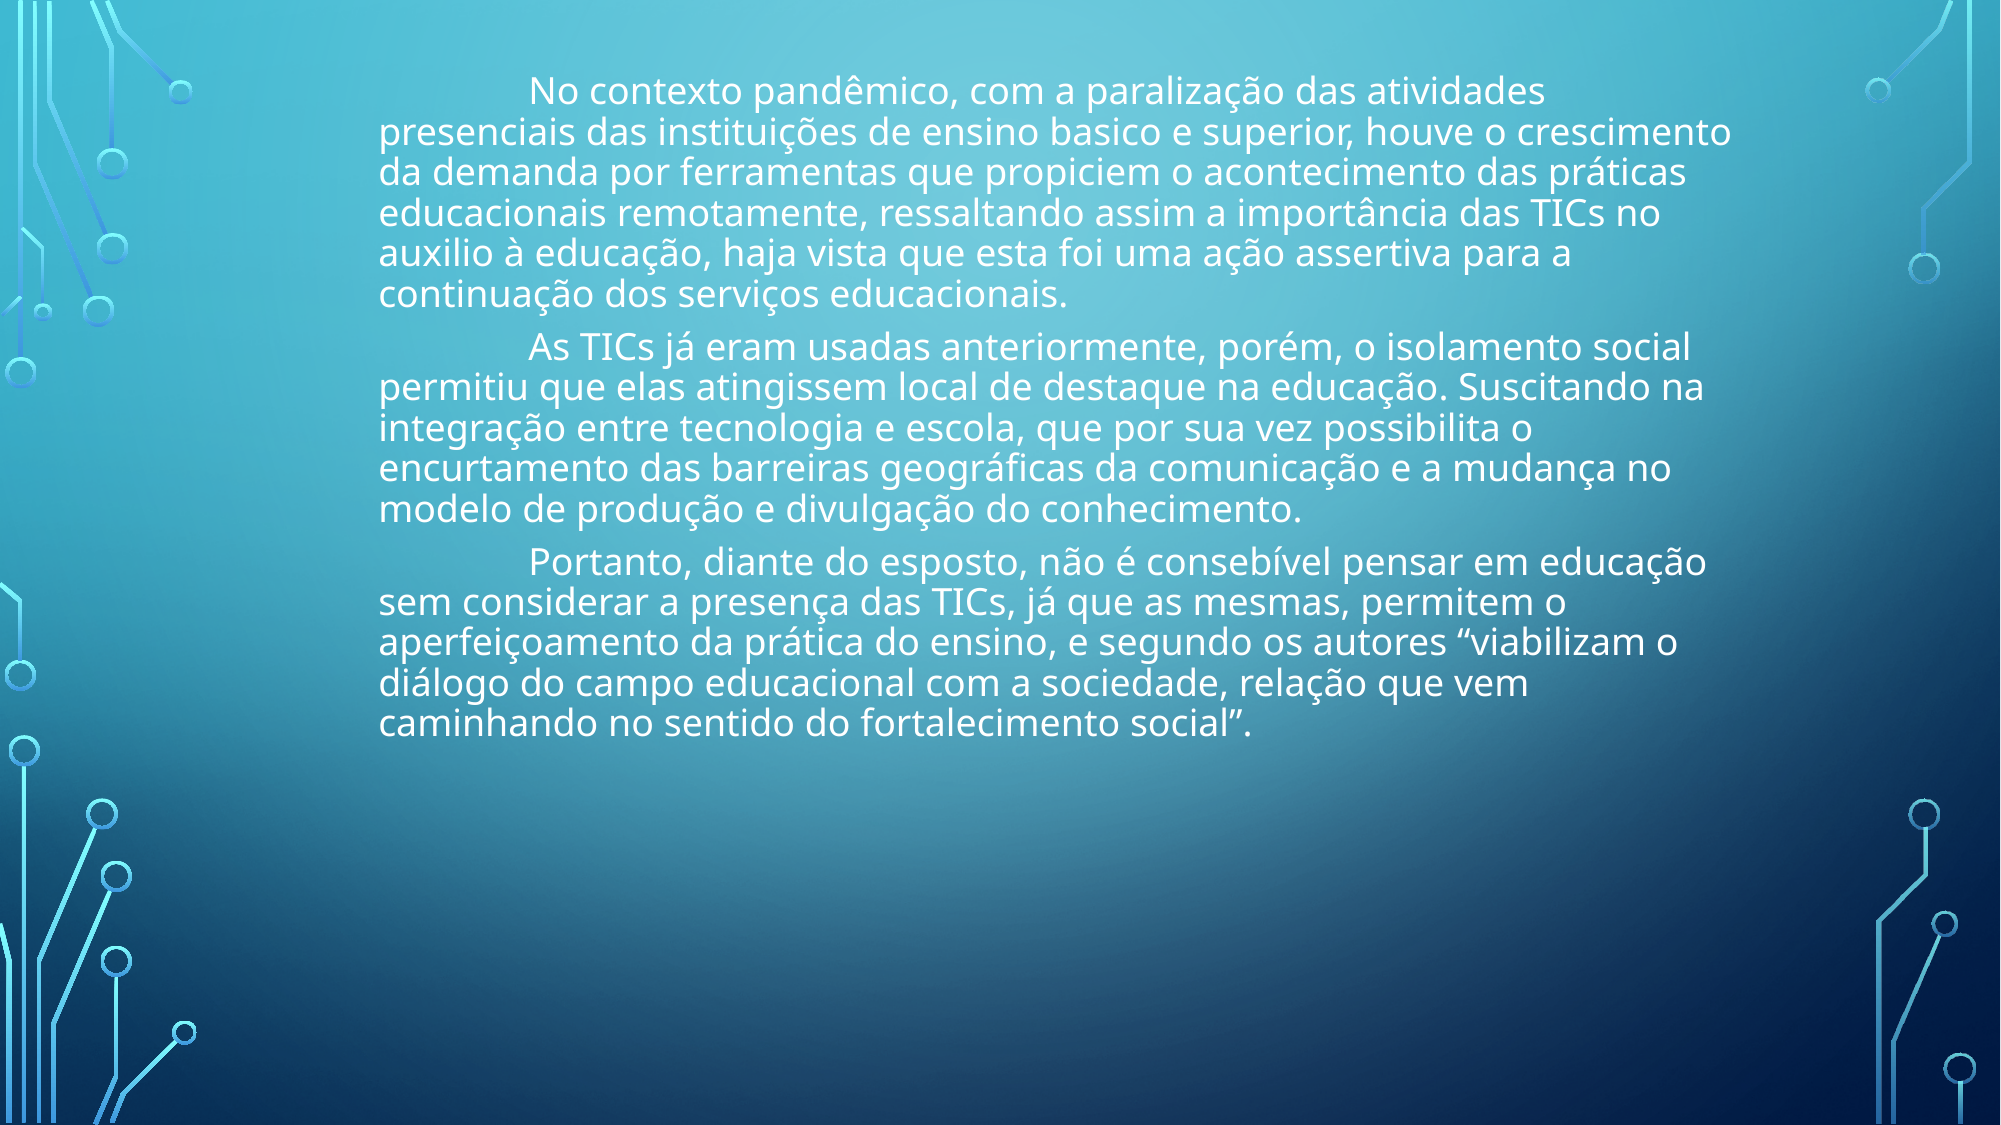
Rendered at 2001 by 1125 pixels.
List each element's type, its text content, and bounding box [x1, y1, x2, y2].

text_box No contexto pandêmico, com a paralização das atividades presenciais das instituições de ensino basico e superior, houve o crescimento da demanda por ferramentas que propiciem o acontecimento das práticas educacionais remotamente, ressaltando assim a importância das TICs no auxilio à educação, haja vista que esta foi uma ação assertiva para a continuação dos serviços educacionais. As TICs já eram usadas anteriormente, porém, o isolamento social permitiu que elas atingissem local de destaque na educação. Suscitando na integração entre tecnologia e escola, que por sua vez possibilita o encurtamento das barreiras geográficas da comunicação e a mudança no modelo de produção e divulgação do conhecimento. Portanto, diante do esposto, não é consebível pensar em educação sem considerar a presença das TICs, já que as mesmas, permitem o aperfeiçoamento da prática do ensino, e segundo os autores “viabilizam o diálogo do campo educacional com a sociedade, relação que vem caminhando no sentido do fortalecimento social”. [330, 127, 1764, 760]
